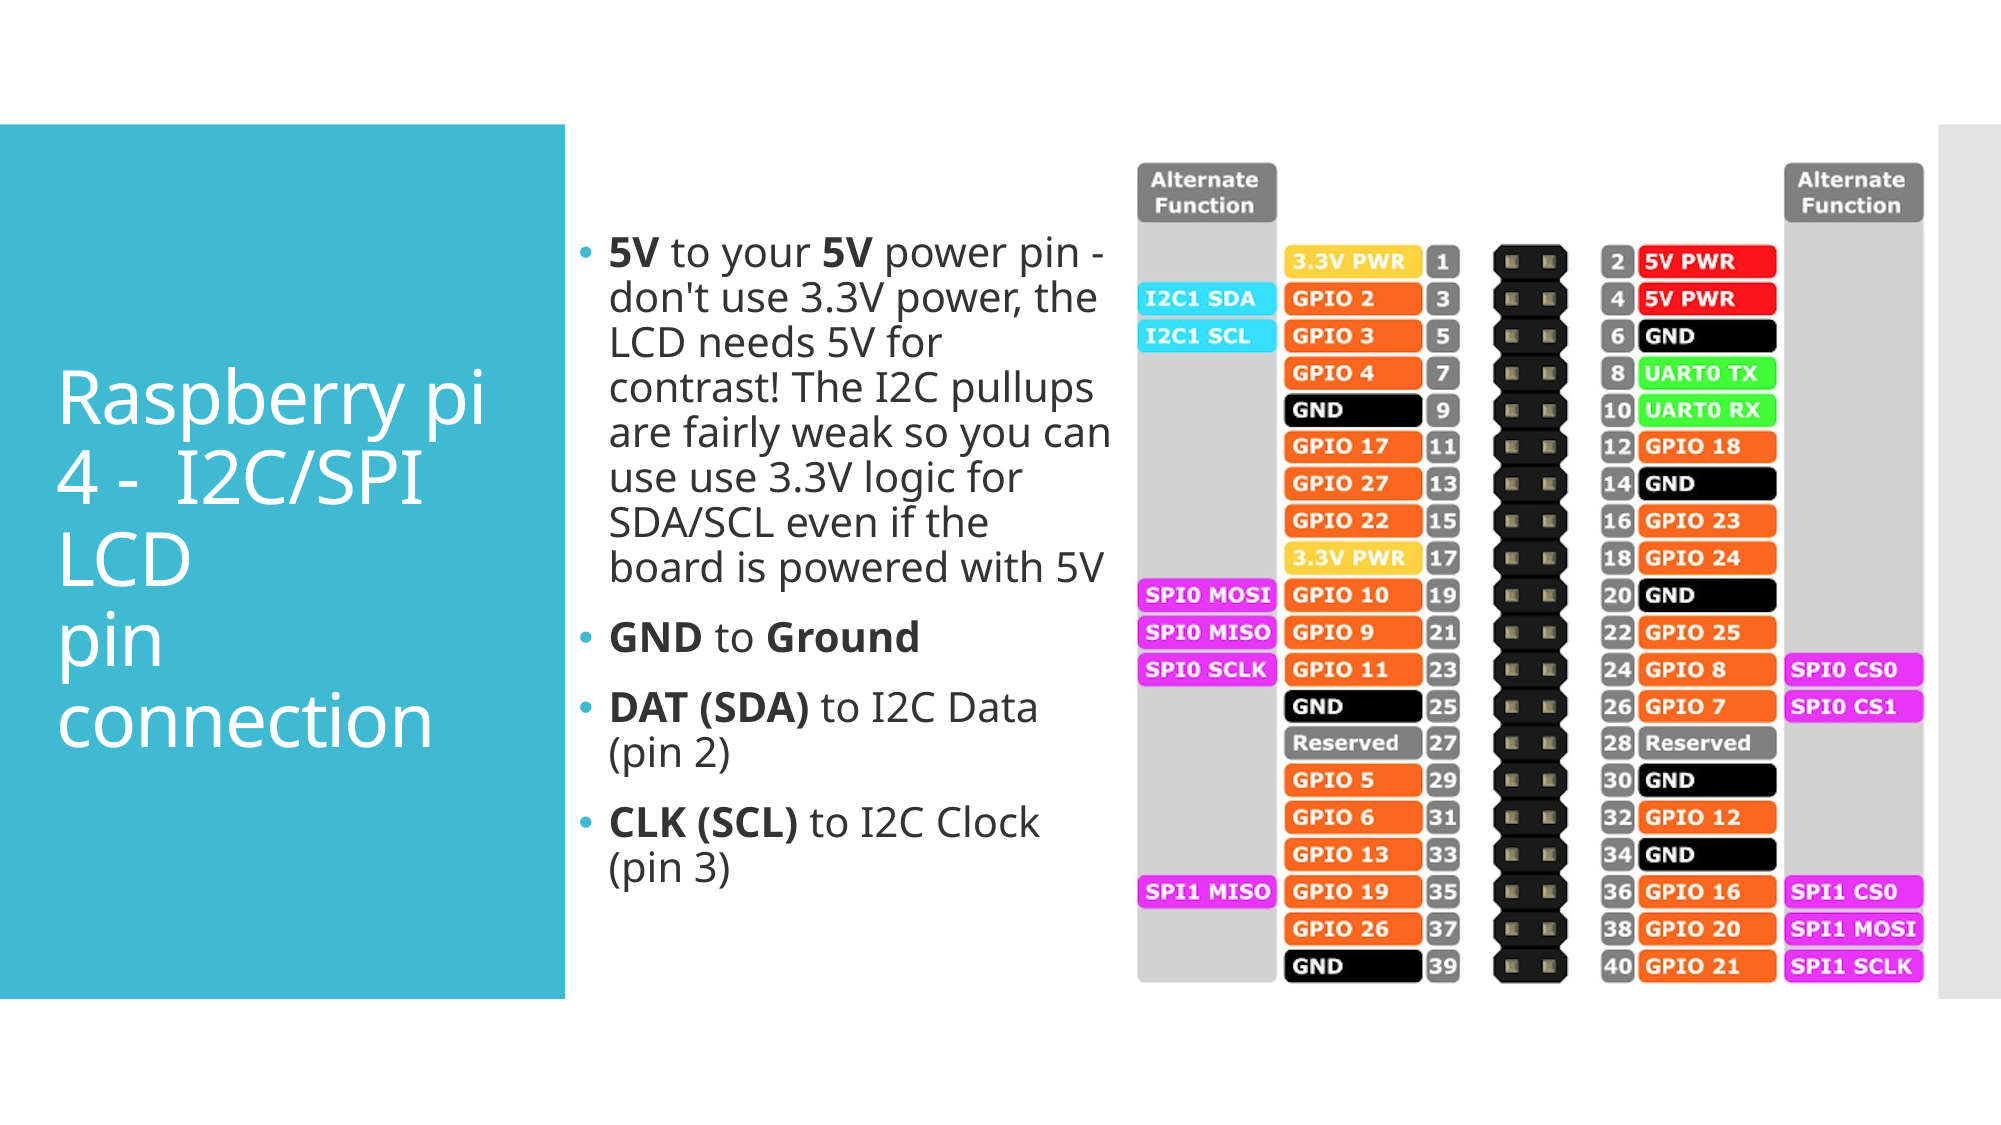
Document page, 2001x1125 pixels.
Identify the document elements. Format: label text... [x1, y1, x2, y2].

title Raspberry pi 4 - I2C/SPI LCD pin connection [41, 184, 525, 940]
list 5V to your 5V power pin - don't use 3.3V power, the LCD needs 5V for contrast! The I2C pullups are fairly weak so you can use use 3.3V logic for SDA/SCL even if the board is powered with 5V GND to Ground DAT (SDA) to I2C Data (pin 2) CLK (SCL) to I2C Clock (pin 3) [563, 141, 1132, 982]
picture [1131, 154, 1929, 995]
